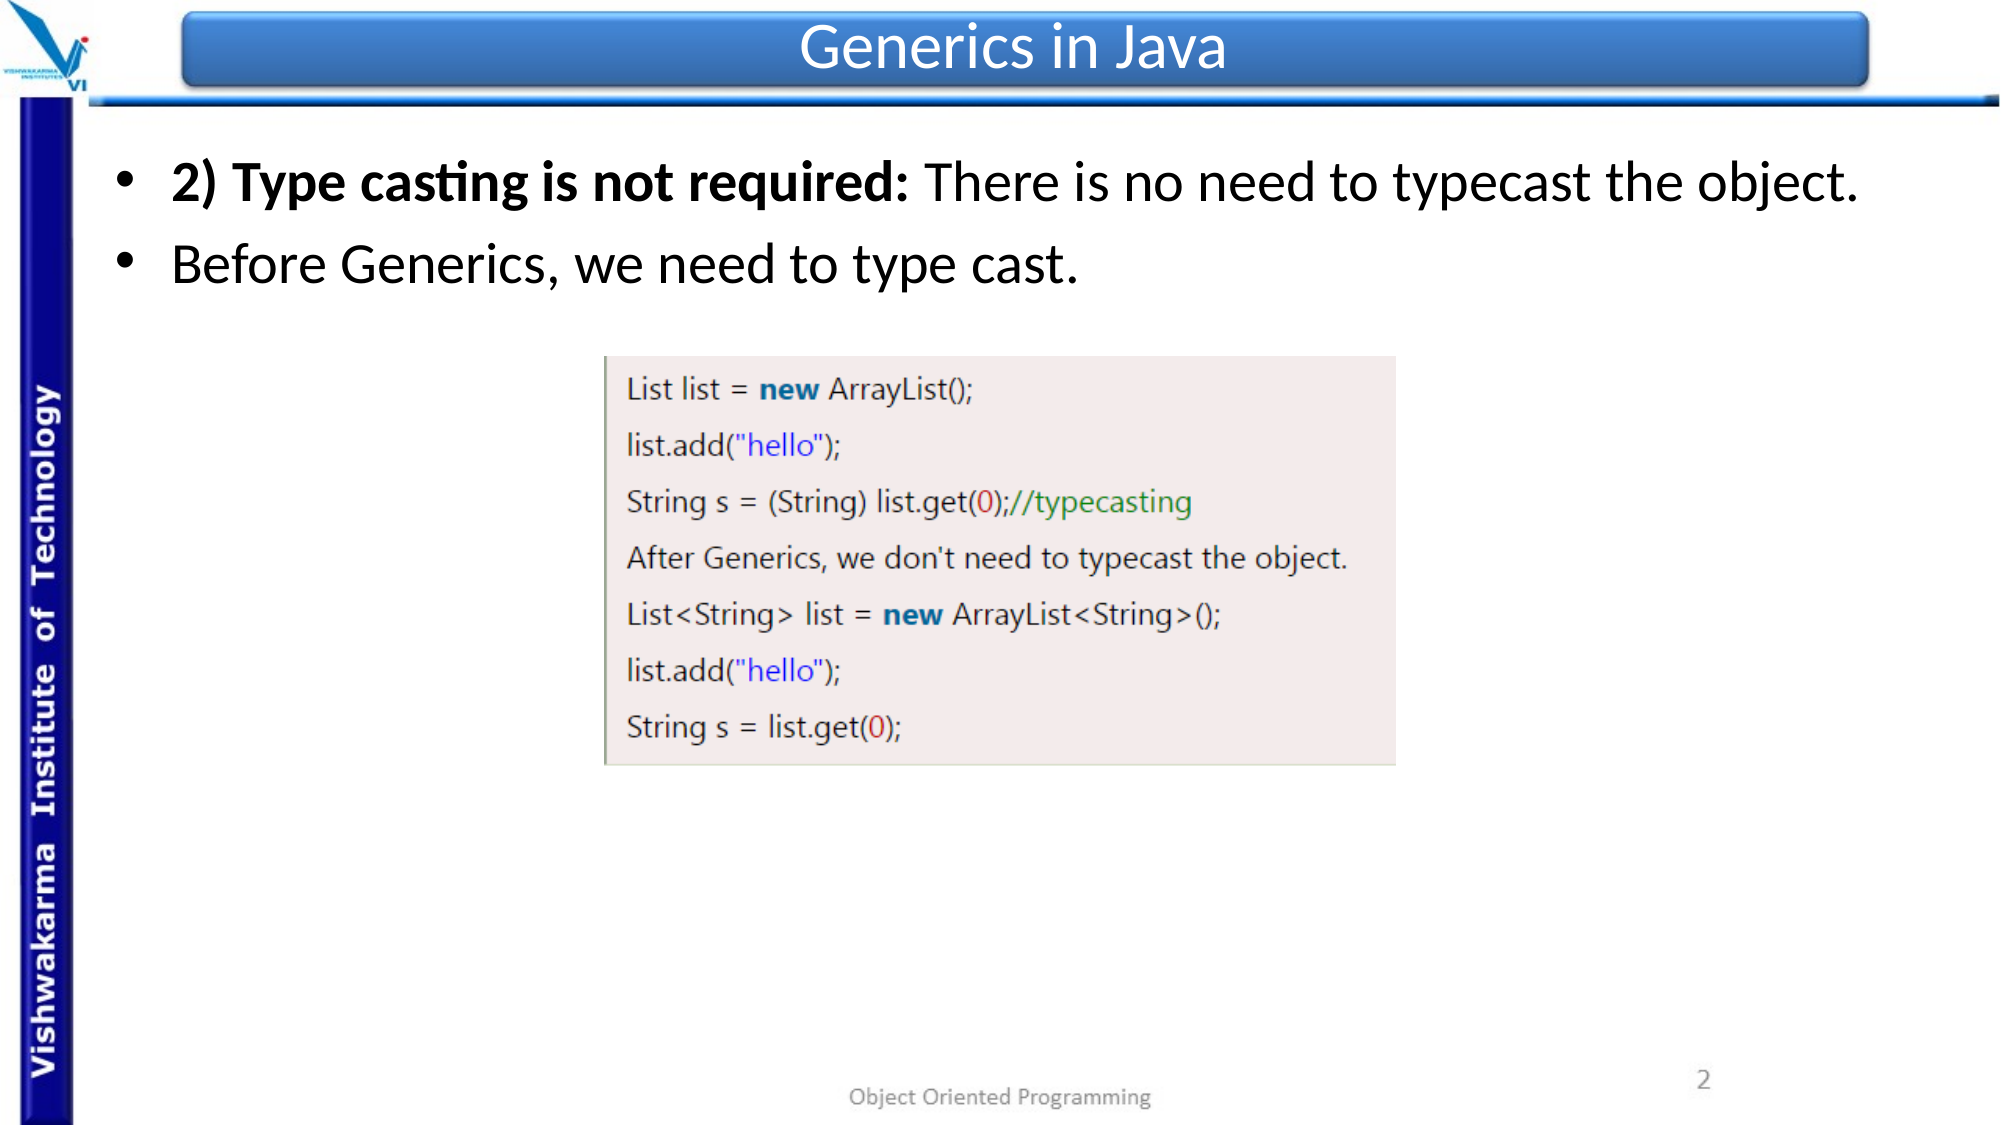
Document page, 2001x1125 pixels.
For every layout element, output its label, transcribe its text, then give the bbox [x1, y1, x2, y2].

title Generics in Java [114, 0, 1915, 135]
picture [0, 0, 2001, 1125]
picture [604, 356, 1396, 769]
list 2) Type casting is not required: There is no need to typecast the object. Before Generics, we need to type cast. [99, 135, 1945, 1059]
